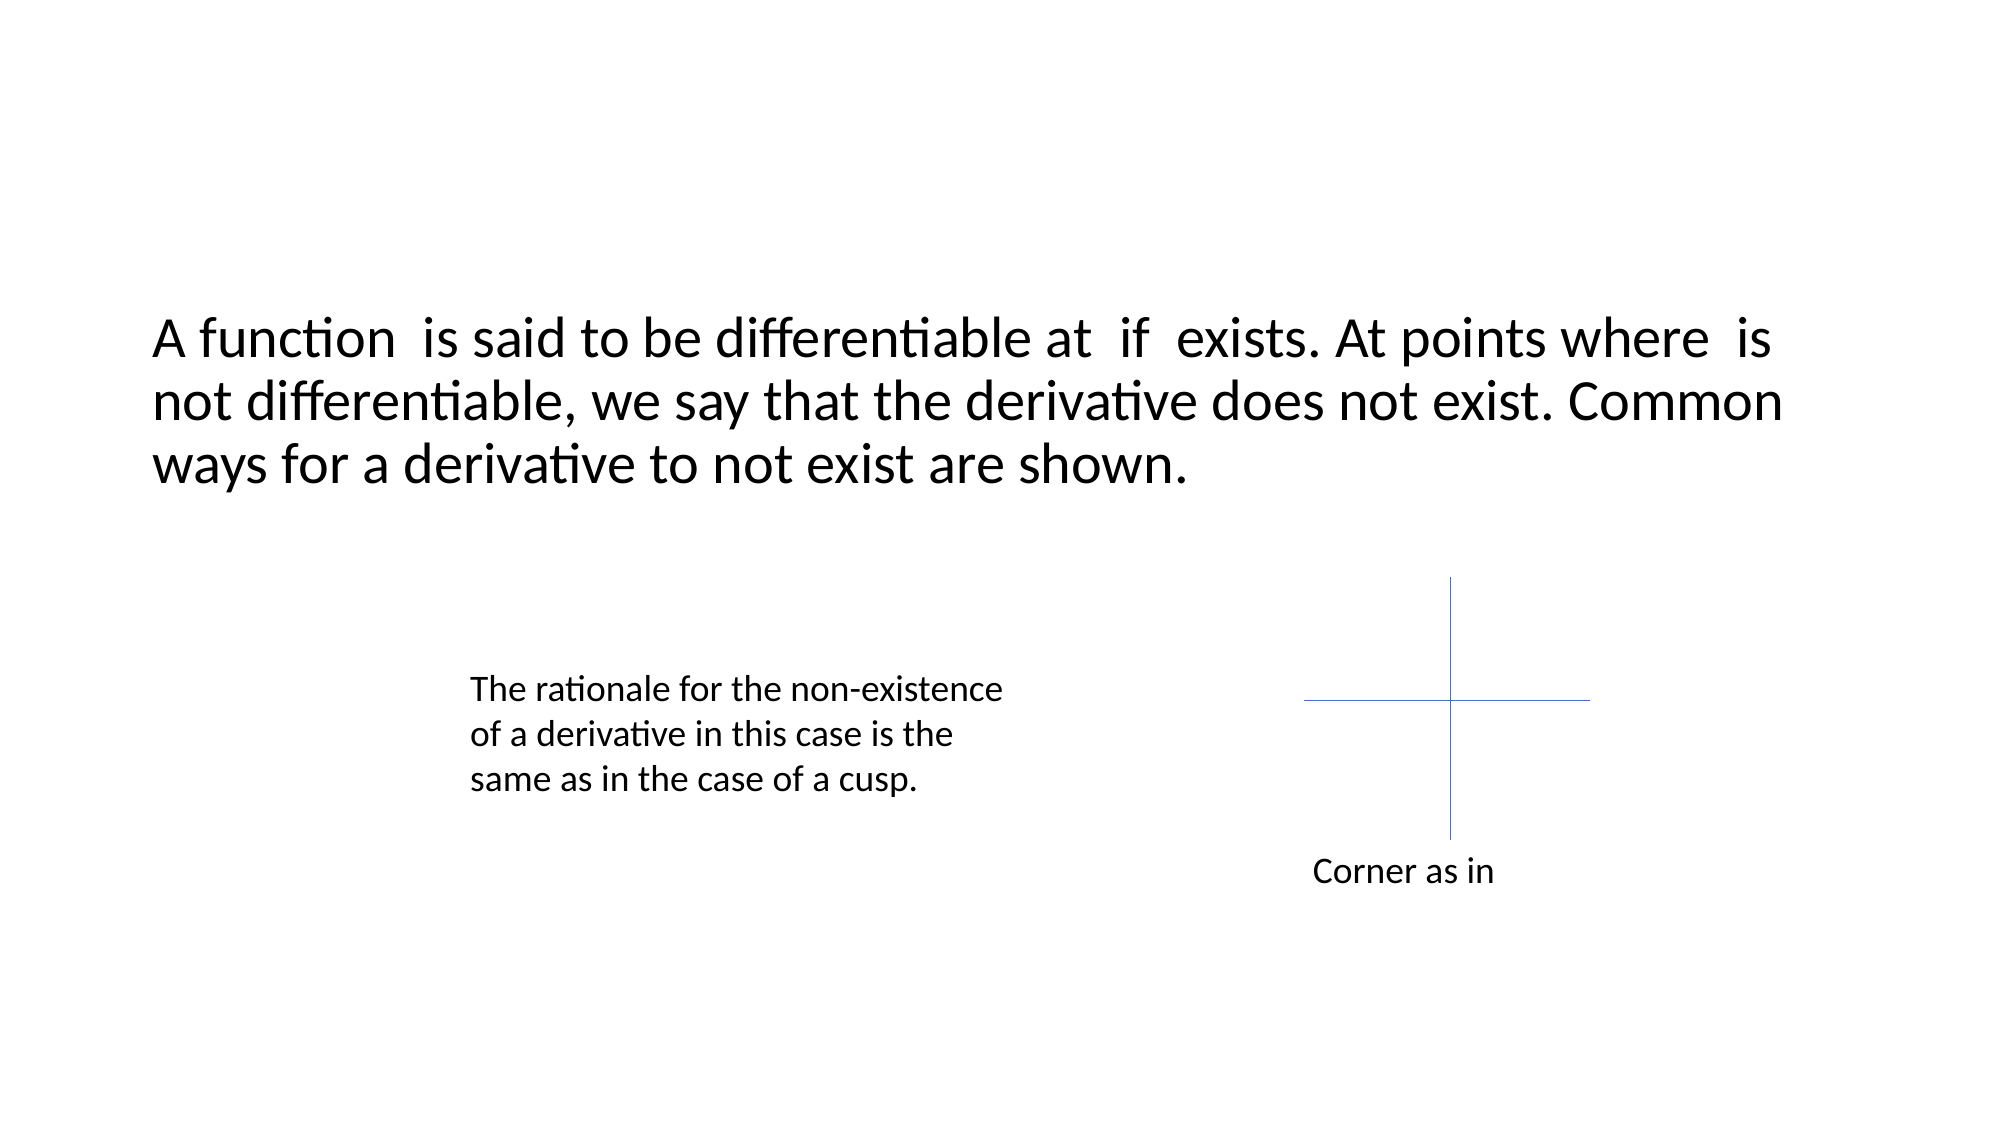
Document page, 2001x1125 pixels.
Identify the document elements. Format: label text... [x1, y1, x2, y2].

text_box The rationale for the non-existence of a derivative in this case is the same as in the case of a cusp. [455, 656, 1024, 807]
